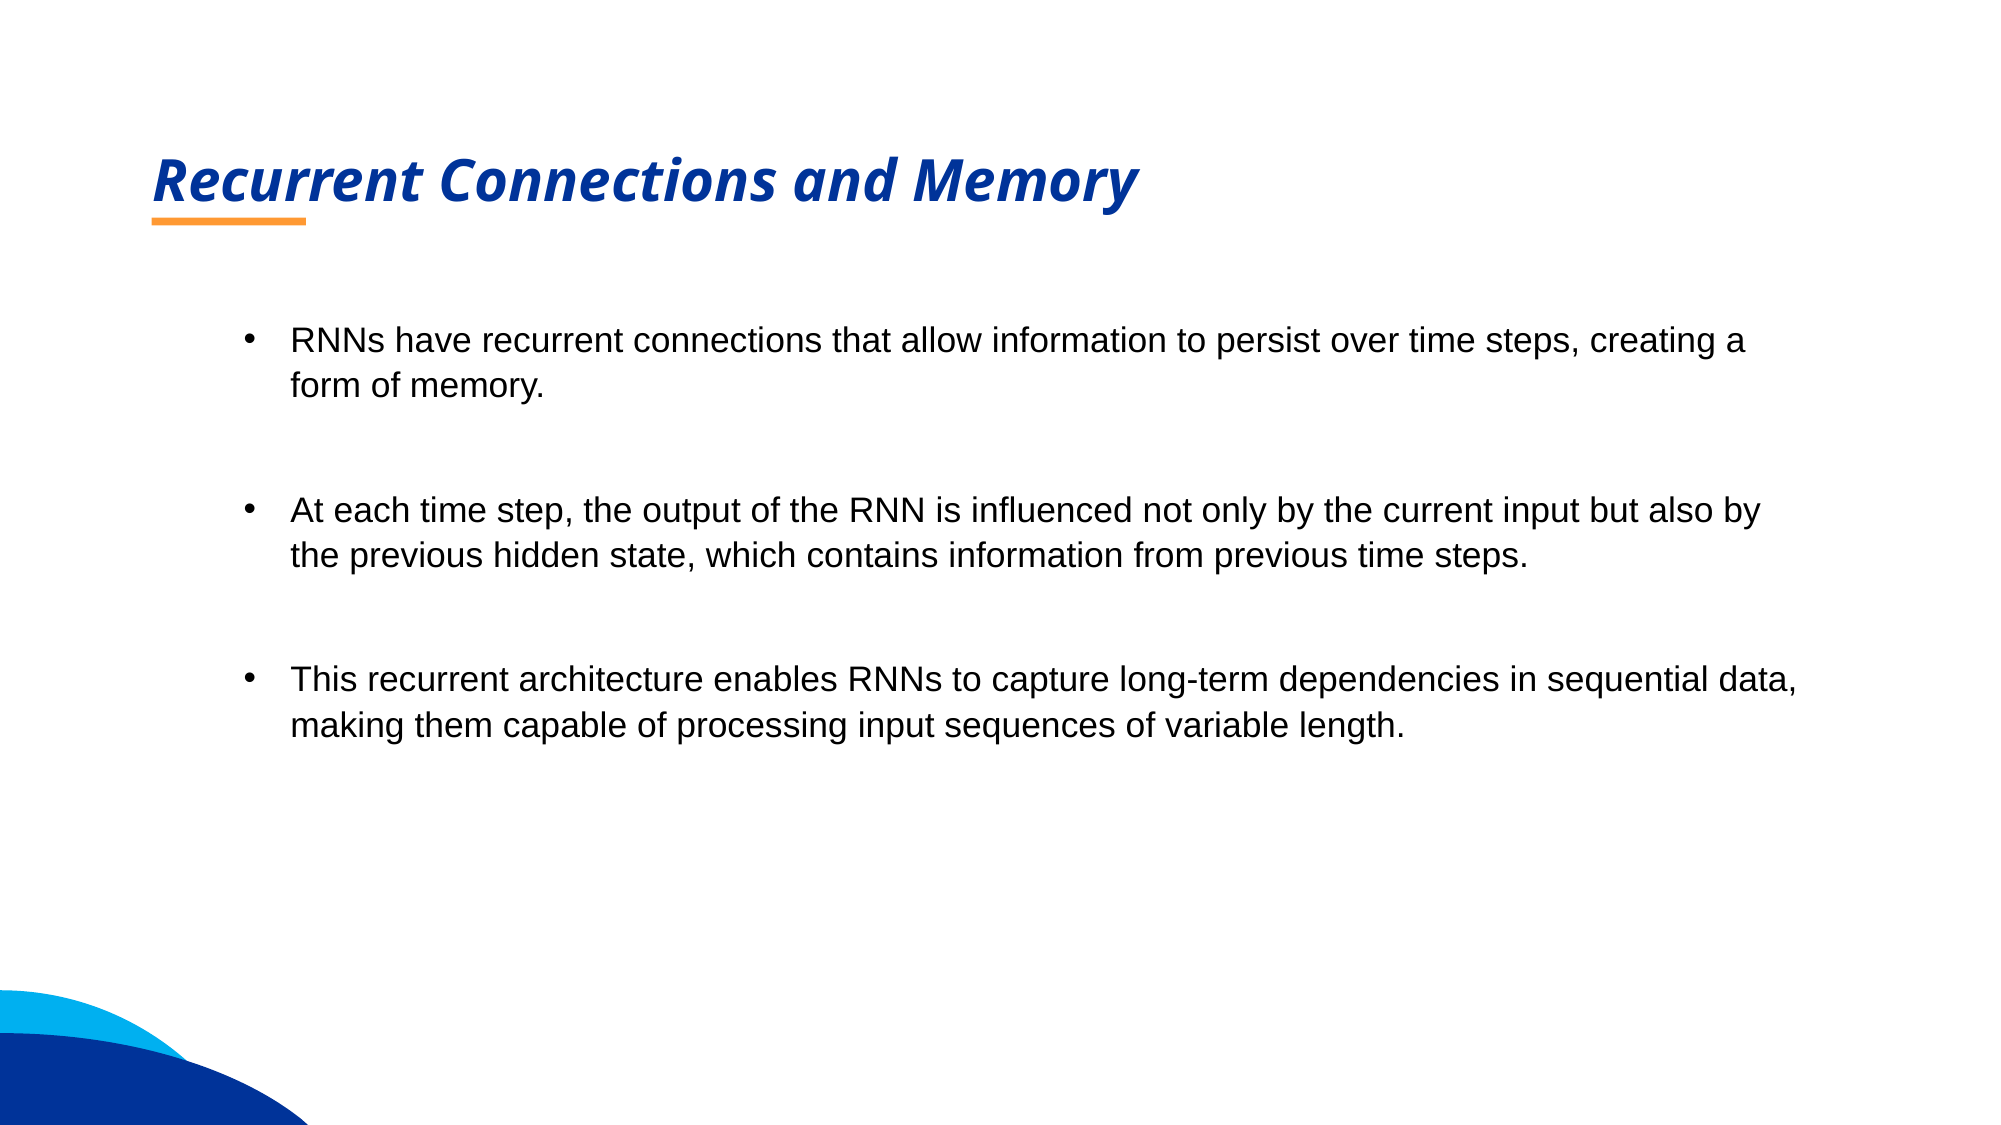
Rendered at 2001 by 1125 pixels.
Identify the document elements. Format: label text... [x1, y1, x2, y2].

text_box RNNs have recurrent connections that allow information to persist over time steps, creating a form of memory. At each time step, the output of the RNN is influenced not only by the current input but also by the previous hidden state, which contains information from previous time steps. This recurrent architecture enables RNNs to capture long-term dependencies in sequential data, making them capable of processing input sequences of variable length. [228, 306, 1828, 752]
text_box Recurrent Connections and Memory [137, 135, 1706, 221]
